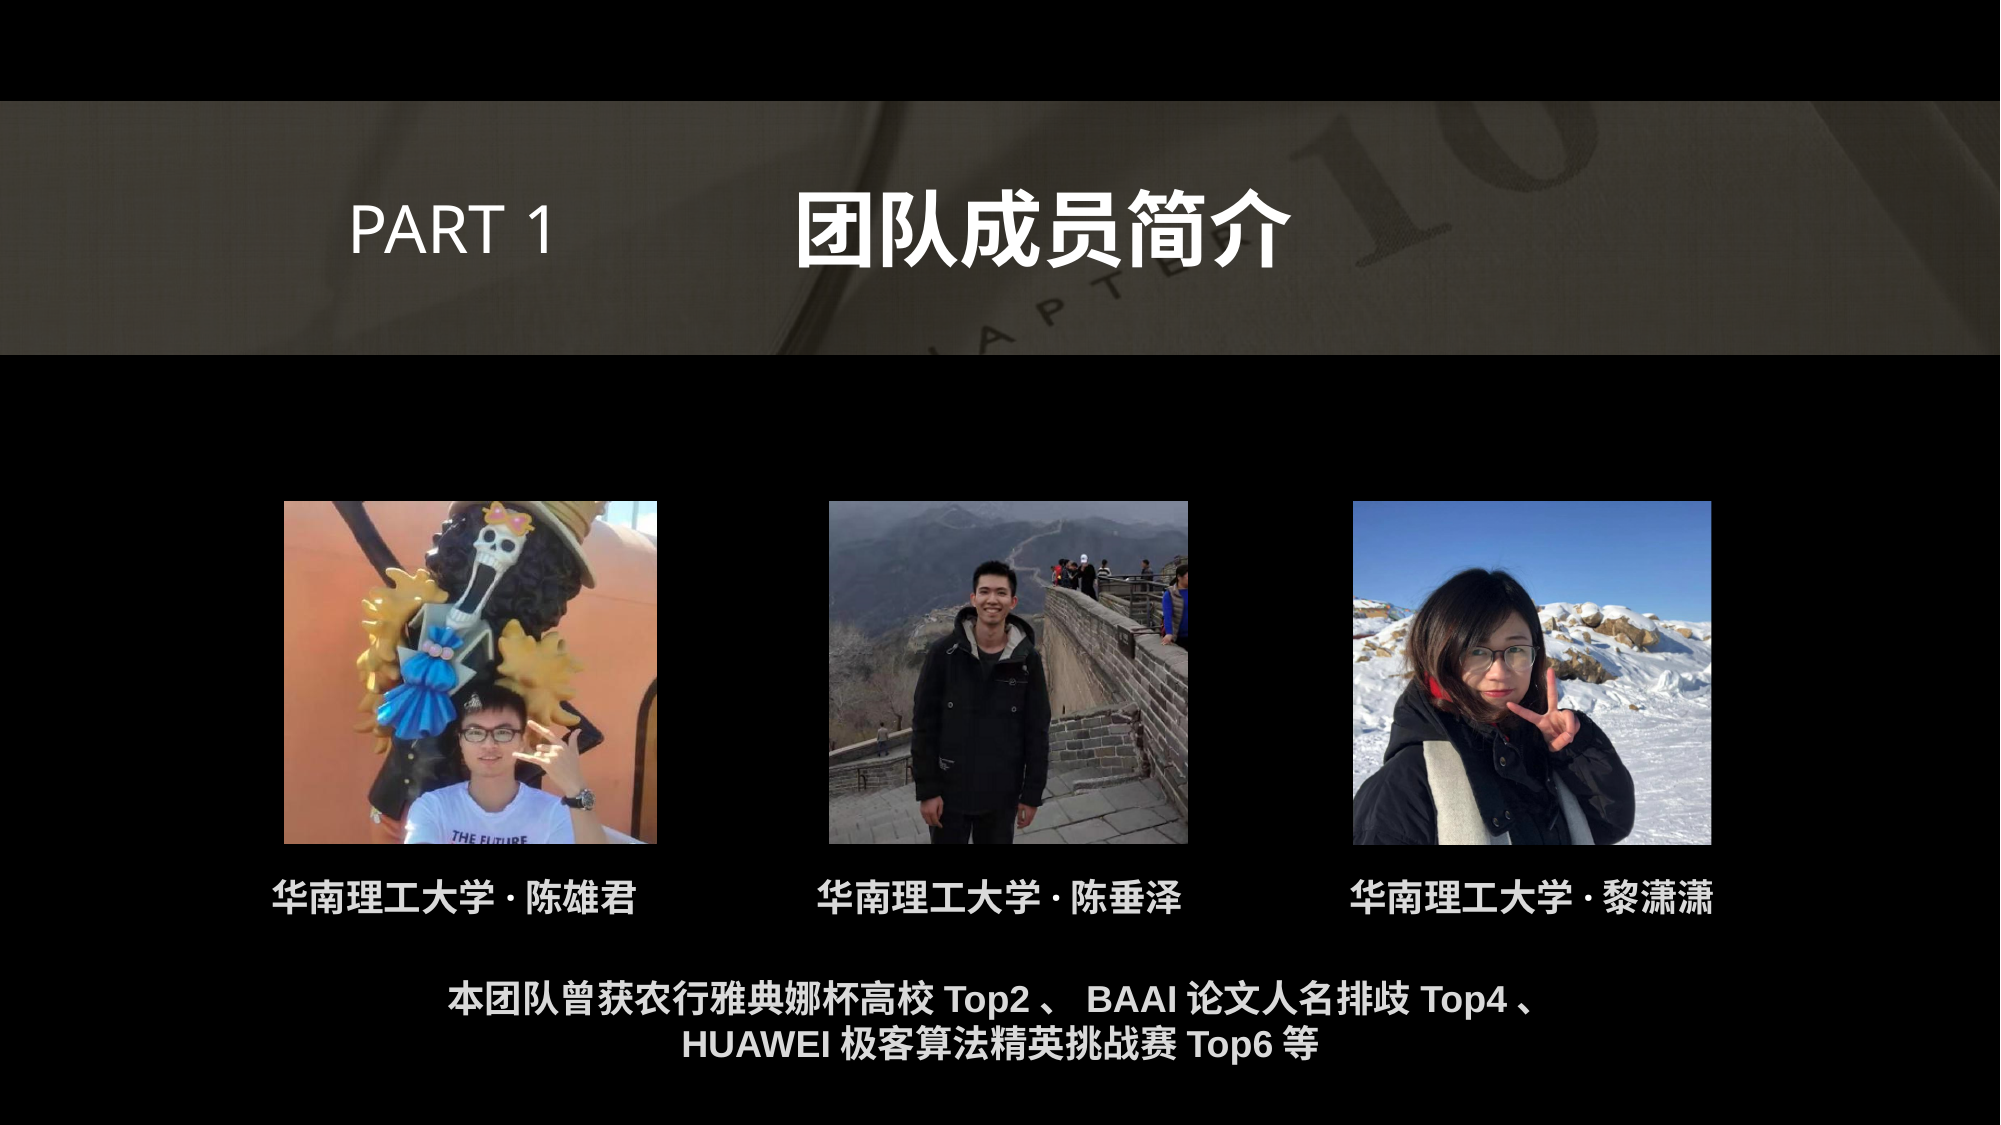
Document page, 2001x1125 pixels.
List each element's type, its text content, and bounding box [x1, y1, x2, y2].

text_box 华南理工大学·黎潇潇 [1334, 866, 1731, 927]
text_box 华南理工大学·陈垂泽 [802, 866, 1198, 927]
text_box 本团队曾获农行雅典娜杯高校Top2、BAAI论文人名排歧Top4、 HUAWEI极客算法精英挑战赛Top6等 [432, 967, 1569, 1072]
text_box 华南理工大学·陈雄君 [256, 866, 653, 927]
picture [829, 501, 1188, 844]
picture [284, 501, 657, 845]
picture [1353, 501, 1712, 845]
picture [0, 101, 2000, 355]
